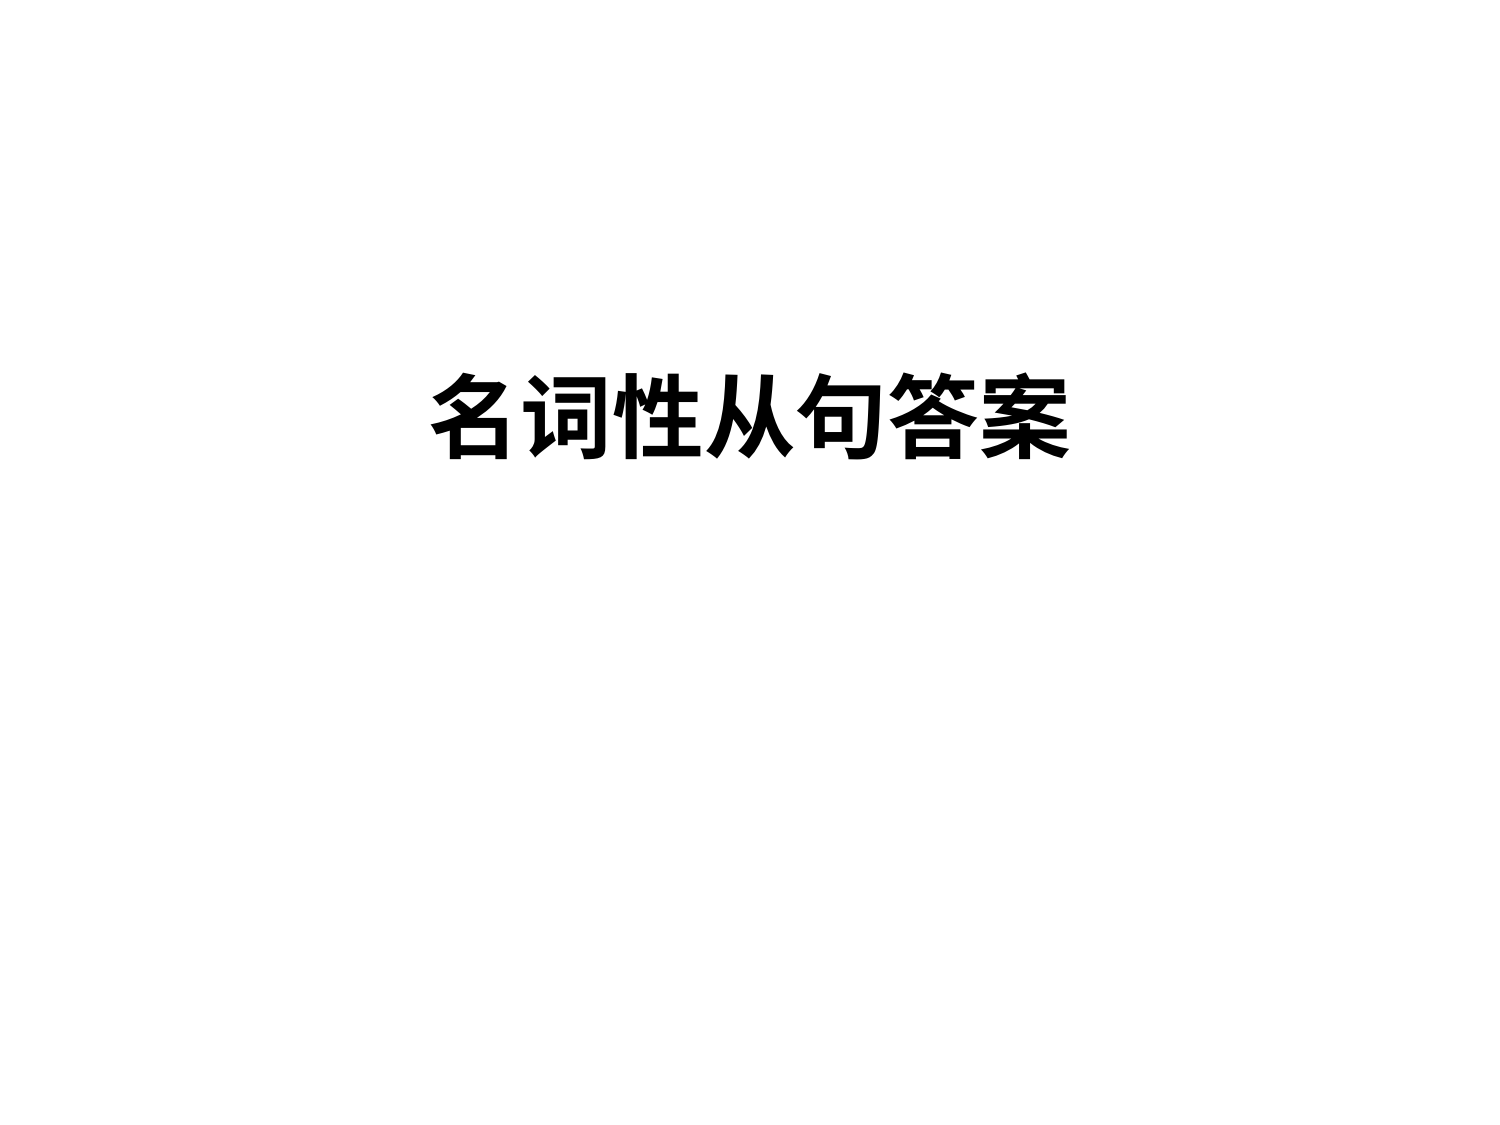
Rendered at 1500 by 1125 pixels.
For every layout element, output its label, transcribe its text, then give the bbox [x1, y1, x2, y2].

title 名词性从句答案 [112, 349, 1388, 591]
